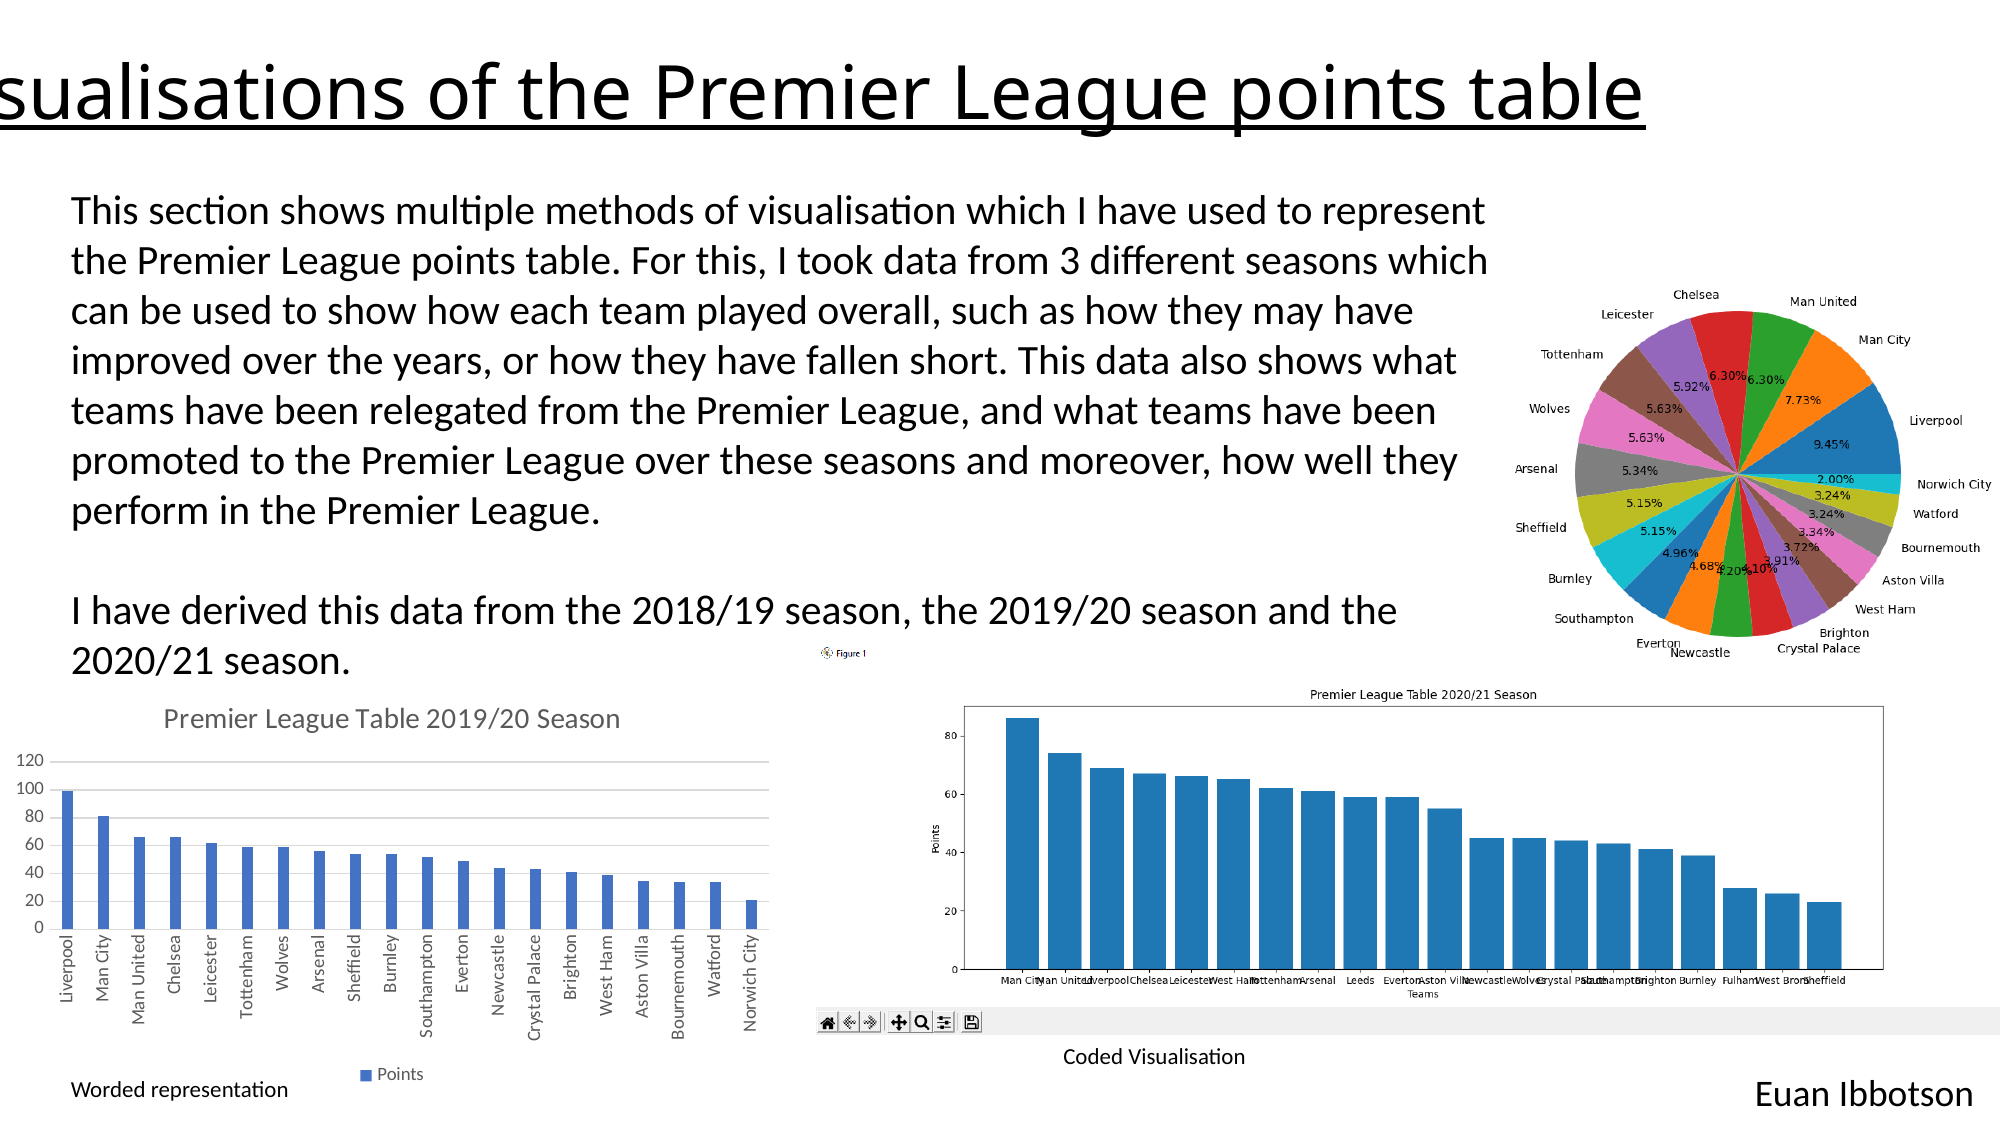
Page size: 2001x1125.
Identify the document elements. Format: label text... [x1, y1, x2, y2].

subtitle Euan Ibbotson [1689, 1066, 2000, 1125]
chart [0, 681, 785, 1092]
text_box Coded Visualisation [1048, 1035, 1607, 1077]
text_box Worded representation [56, 1092, 324, 1110]
picture [816, 279, 2000, 1035]
title Visualisations of the Premier League points table [0, 36, 1663, 143]
text_box This section shows multiple methods of visualisation which I have used to represent the Premier League points table. For this, I took data from 3 different seasons which can be used to show how each team played overall, such as how they may have improved over the years, or how they have fallen short. This data also shows what teams have been relegated from the Premier League, and what teams have been promoted to the Premier League over these seasons and moreover, how well they perform in the Premier League. I have derived this data from the 2018/19 season, the 2019/20 season and the 2020/21 season. [56, 175, 1514, 691]
